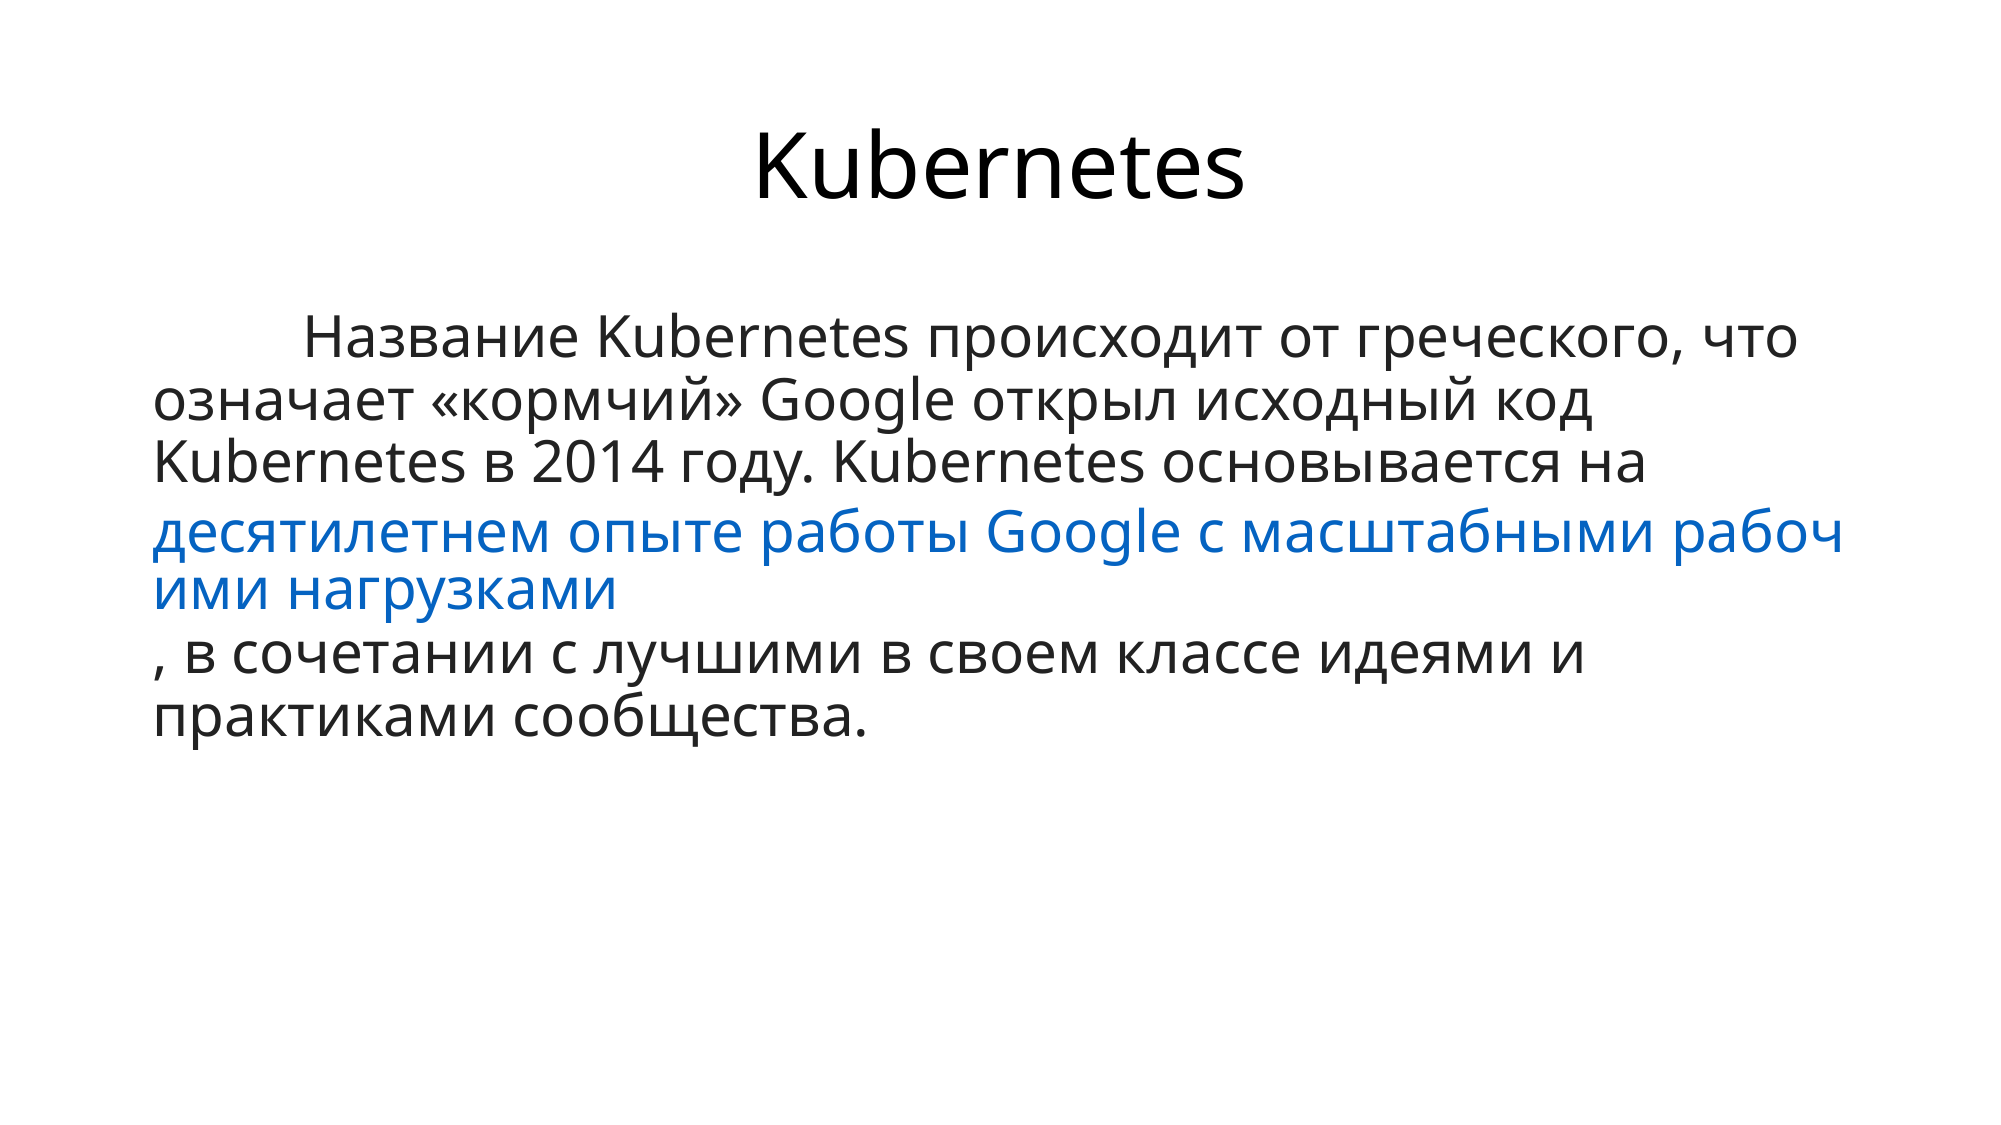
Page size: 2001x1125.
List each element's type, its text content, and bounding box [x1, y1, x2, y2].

list Название Kubernetes происходит от греческого, что означает «кормчий» Google открыл исходный код Kubernetes в 2014 году. Kubernetes основывается на десятилетнем опыте работы Google с масштабными рабочими нагрузками, в сочетании с лучшими в своем классе идеями и практиками сообщества. [137, 299, 1863, 1014]
title Kubernetes [137, 59, 1863, 278]
